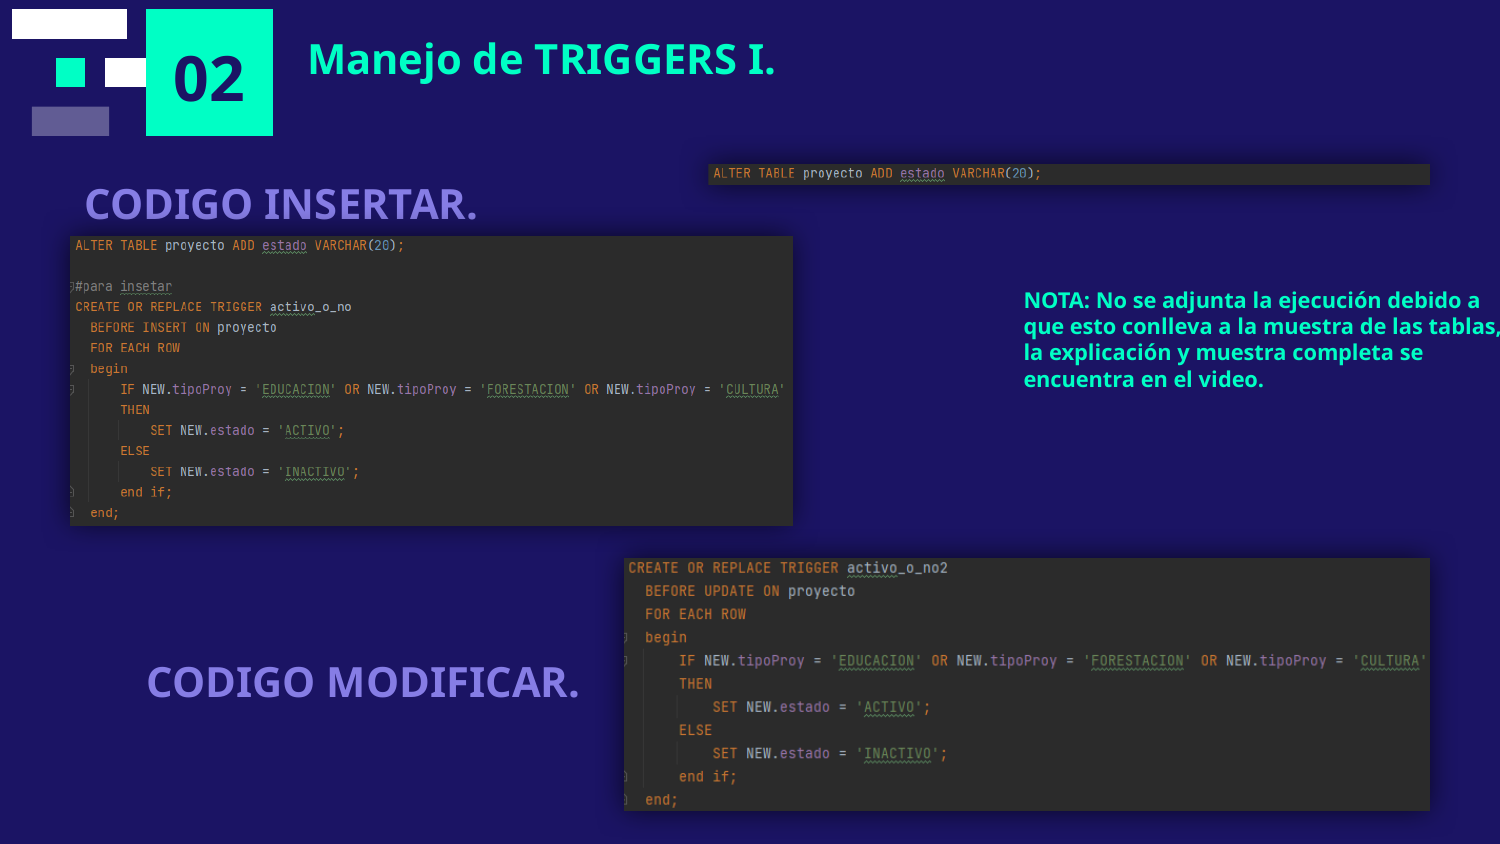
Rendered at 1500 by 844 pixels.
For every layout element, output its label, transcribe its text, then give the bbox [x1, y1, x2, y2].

text_box [31, 106, 110, 136]
text_box [11, 9, 128, 39]
text_box 02 [155, 23, 264, 111]
text_box [146, 9, 273, 136]
title Manejo de TRIGGERS I. [292, 17, 1373, 128]
picture [624, 558, 1431, 812]
picture [70, 236, 793, 527]
text_box [104, 57, 146, 88]
text_box CODIGO INSERTAR. [69, 163, 544, 217]
picture [708, 164, 1431, 185]
text_box [55, 57, 86, 88]
text_box NOTA: No se adjunta la ejecución debido a que esto conlleva a la muestra de las tablas, la explicación y muestra completa se encuentra en el video. [1008, 271, 1500, 382]
text_box CODIGO MODIFICAR. [131, 640, 606, 695]
